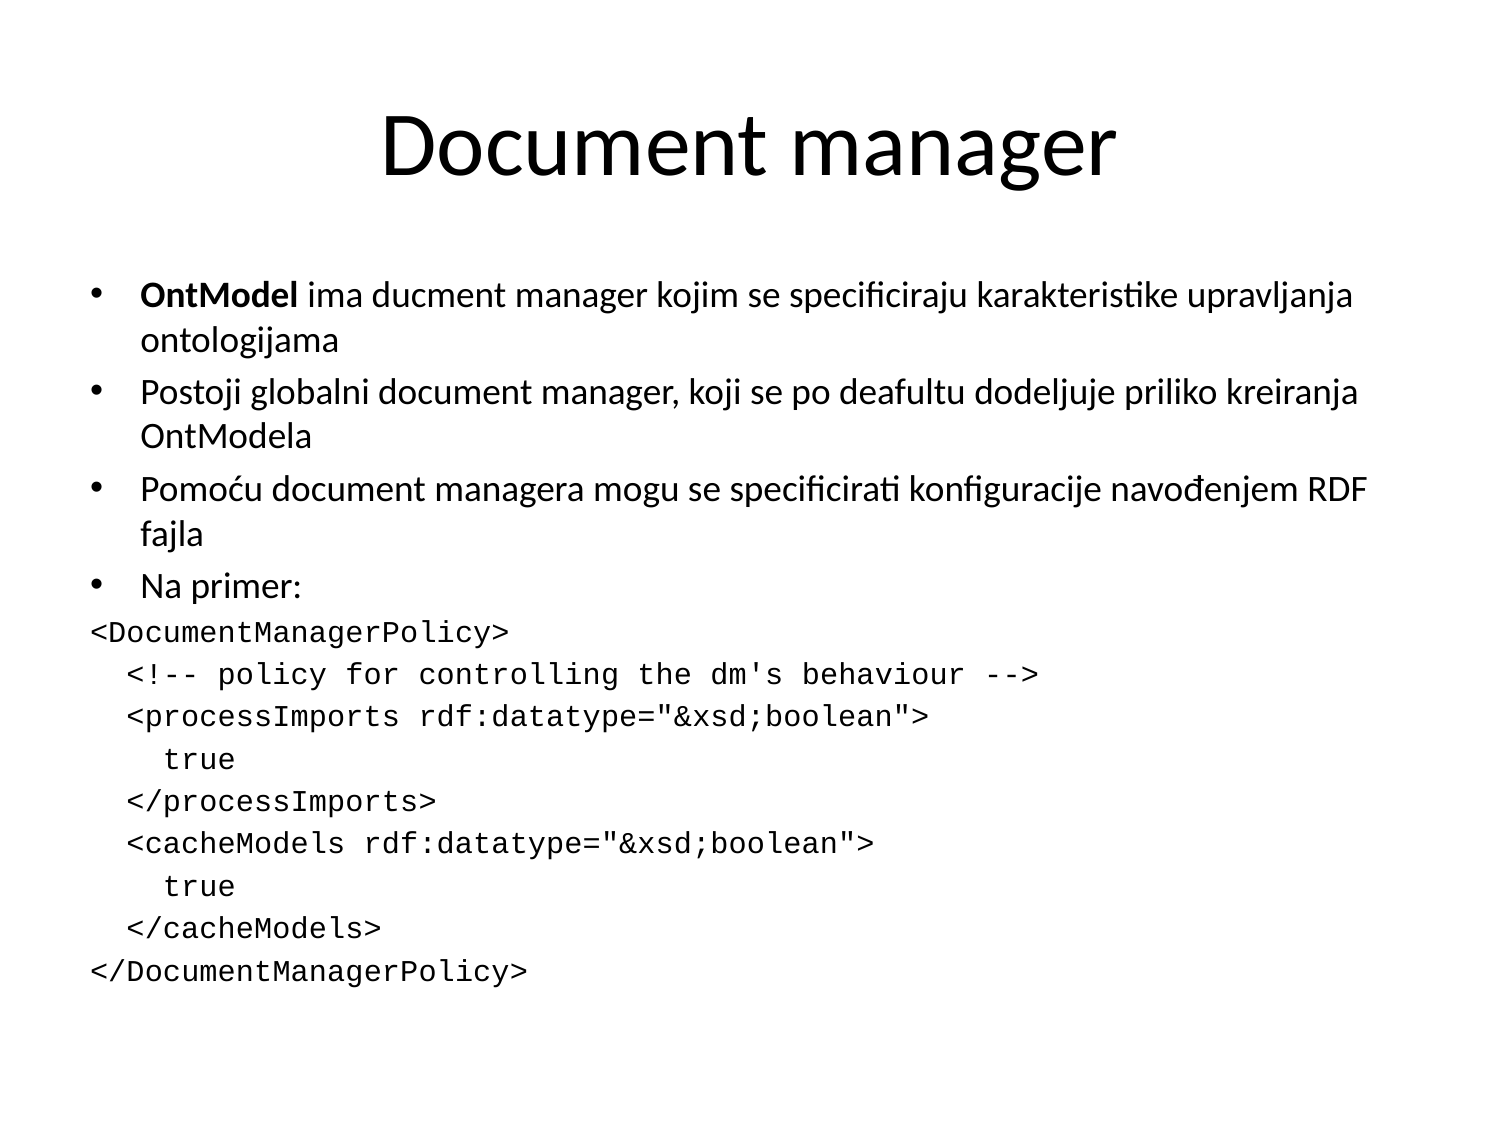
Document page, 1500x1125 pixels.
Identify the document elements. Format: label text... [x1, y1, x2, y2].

list OntModel ima ducment manager kojim se specificiraju karakteristike upravljanja ontologijama Postoji globalni document manager, koji se po deafultu dodeljuje priliko kreiranja OntModela Pomoću document managera mogu se specificirati konfiguracije navođenjem RDF fajla Na primer: <DocumentManagerPolicy> <!-- policy for controlling the dm's behaviour --> <processImports rdf:datatype="&xsd;boolean"> true </processImports> <cacheModels rdf:datatype="&xsd;boolean"> true </cacheModels> </DocumentManagerPolicy> [75, 262, 1425, 1005]
title Document manager [75, 45, 1425, 233]
